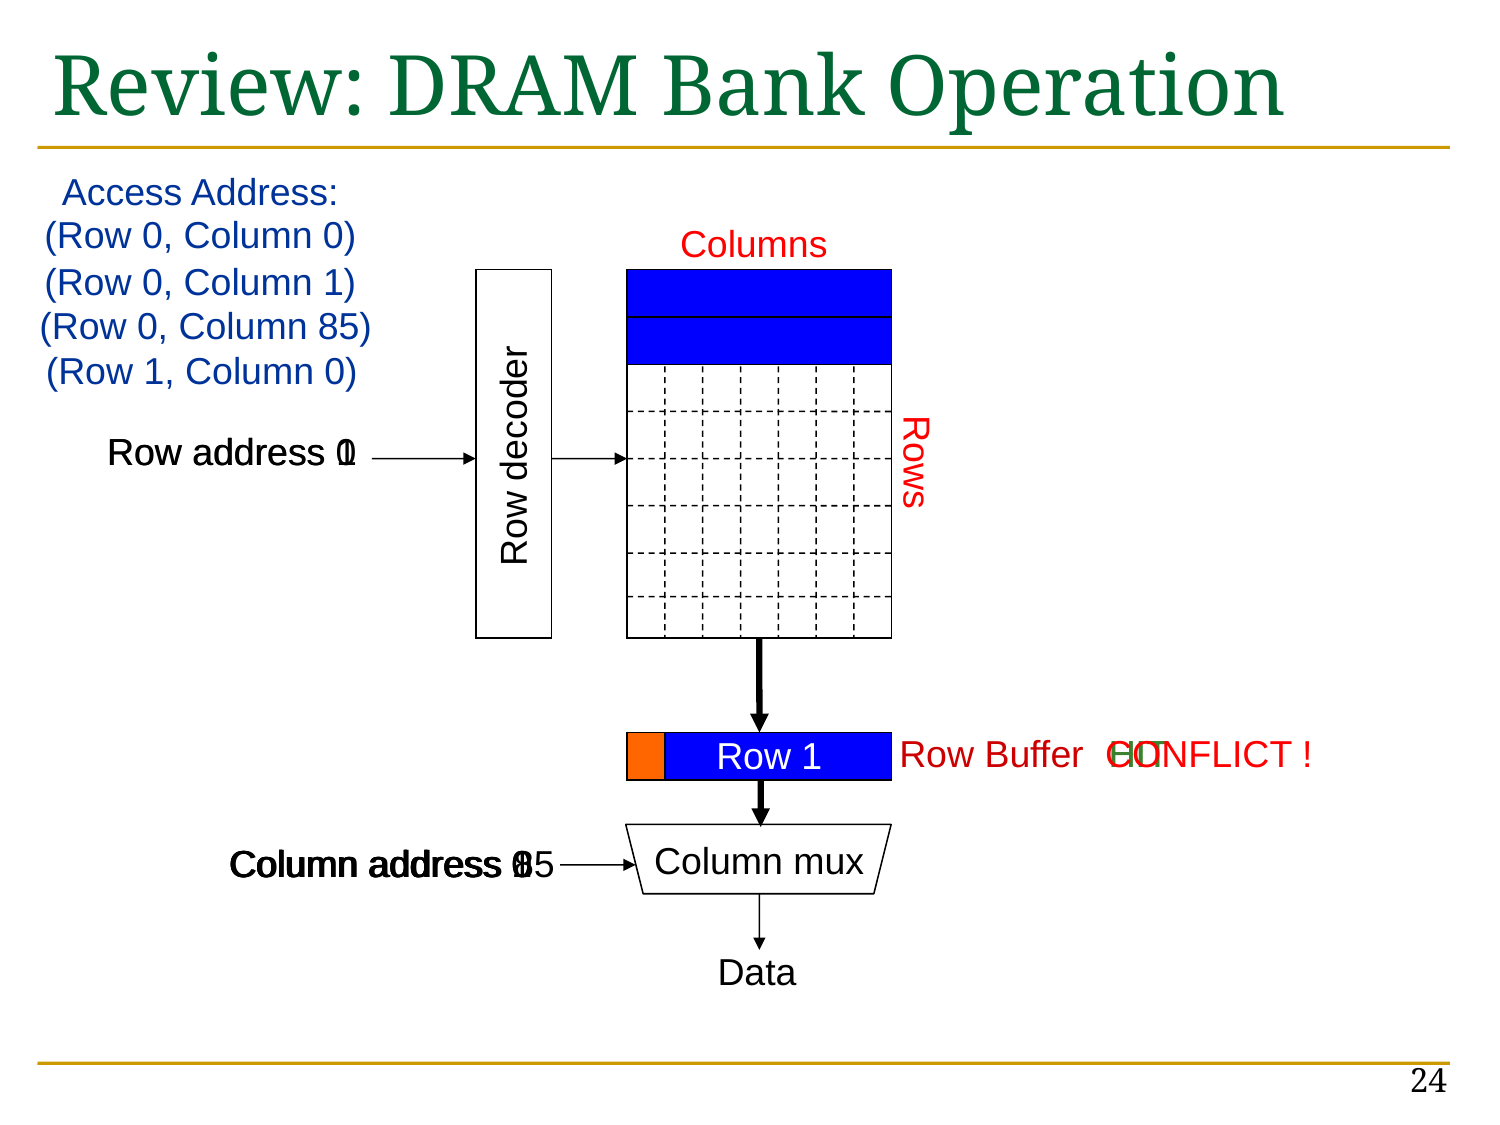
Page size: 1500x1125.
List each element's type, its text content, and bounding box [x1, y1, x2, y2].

text_box [754, 785, 767, 824]
text_box [665, 732, 701, 780]
title Review: DRAM Bank Operation [37, 24, 1450, 200]
slide_number 24 [1111, 1036, 1462, 1112]
text_box CONFLICT ! [1090, 723, 1328, 783]
text_box [627, 732, 665, 780]
text_box [838, 732, 892, 780]
text_box Column address 0 [214, 832, 548, 893]
text_box [551, 452, 628, 465]
text_box [627, 365, 892, 638]
text_box Data [702, 940, 812, 1001]
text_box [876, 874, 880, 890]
text_box [627, 316, 892, 365]
text_box [627, 269, 892, 316]
text_box (Row 0, Column 1) [8, 250, 372, 311]
text_box Access Address: [25, 160, 364, 221]
text_box Row 1 [701, 724, 838, 785]
text_box Column address 85 [548, 833, 570, 893]
text_box (Row 1, Column 0) [31, 339, 373, 400]
text_box Row address 1 [92, 420, 372, 481]
text_box Rows [888, 401, 949, 525]
text_box (Row 0, Column 85) [24, 294, 388, 355]
text_box Columns [665, 212, 843, 273]
text_box Row decoder [481, 331, 542, 582]
text_box Row Buffer [884, 723, 1090, 783]
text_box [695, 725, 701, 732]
text_box (Row 0, Column 0) [29, 204, 372, 250]
text_box [625, 824, 892, 894]
text_box [570, 858, 635, 872]
text_box [753, 894, 766, 940]
text_box [372, 452, 476, 465]
text_box [475, 269, 552, 638]
text_box [753, 637, 766, 724]
